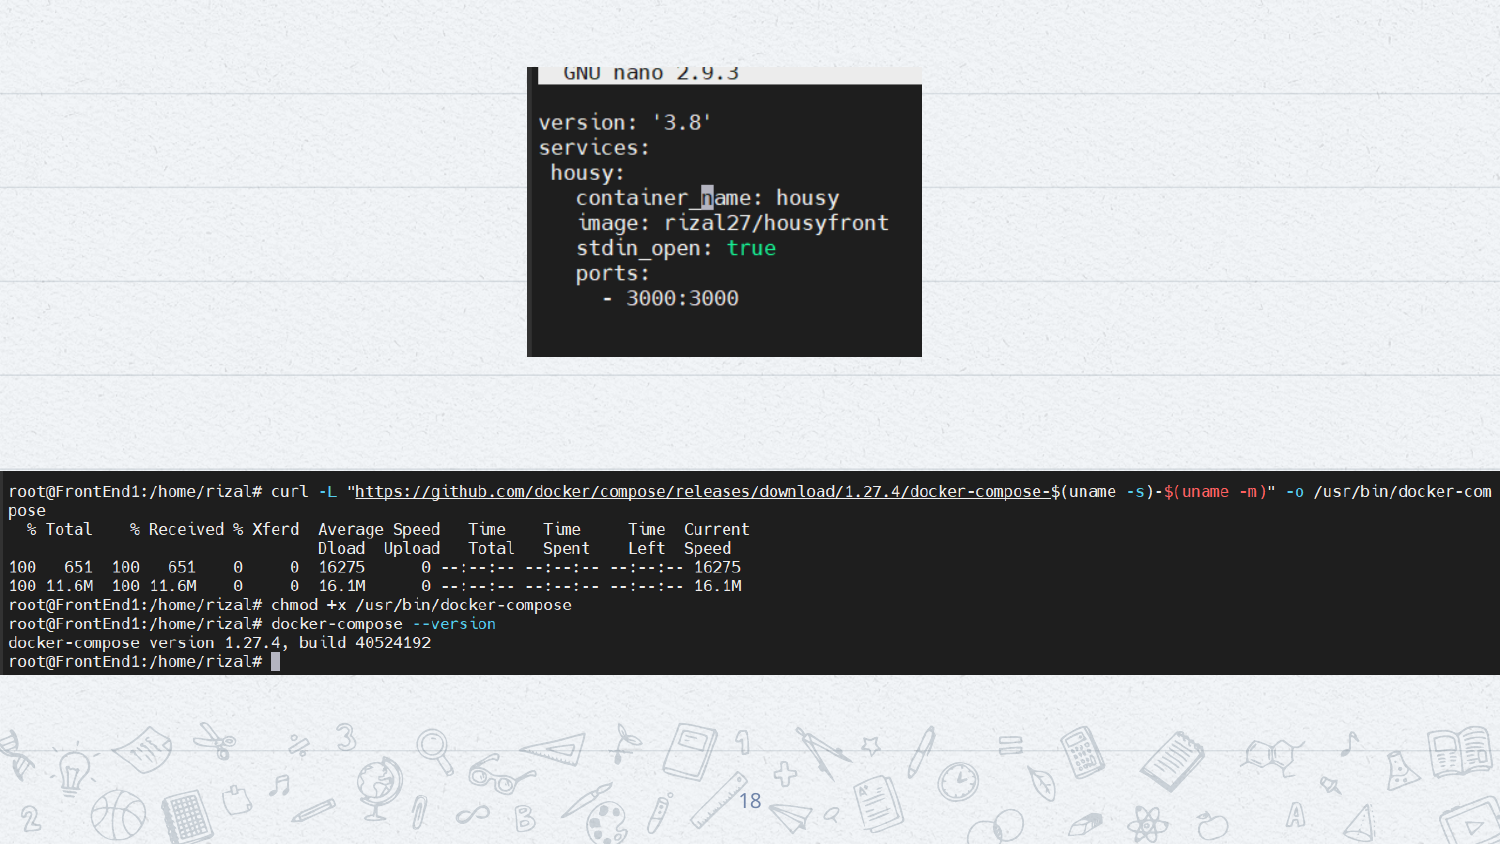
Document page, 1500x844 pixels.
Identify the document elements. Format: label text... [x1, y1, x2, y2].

picture [0, 0, 1500, 844]
slide_number 18 [705, 779, 795, 825]
